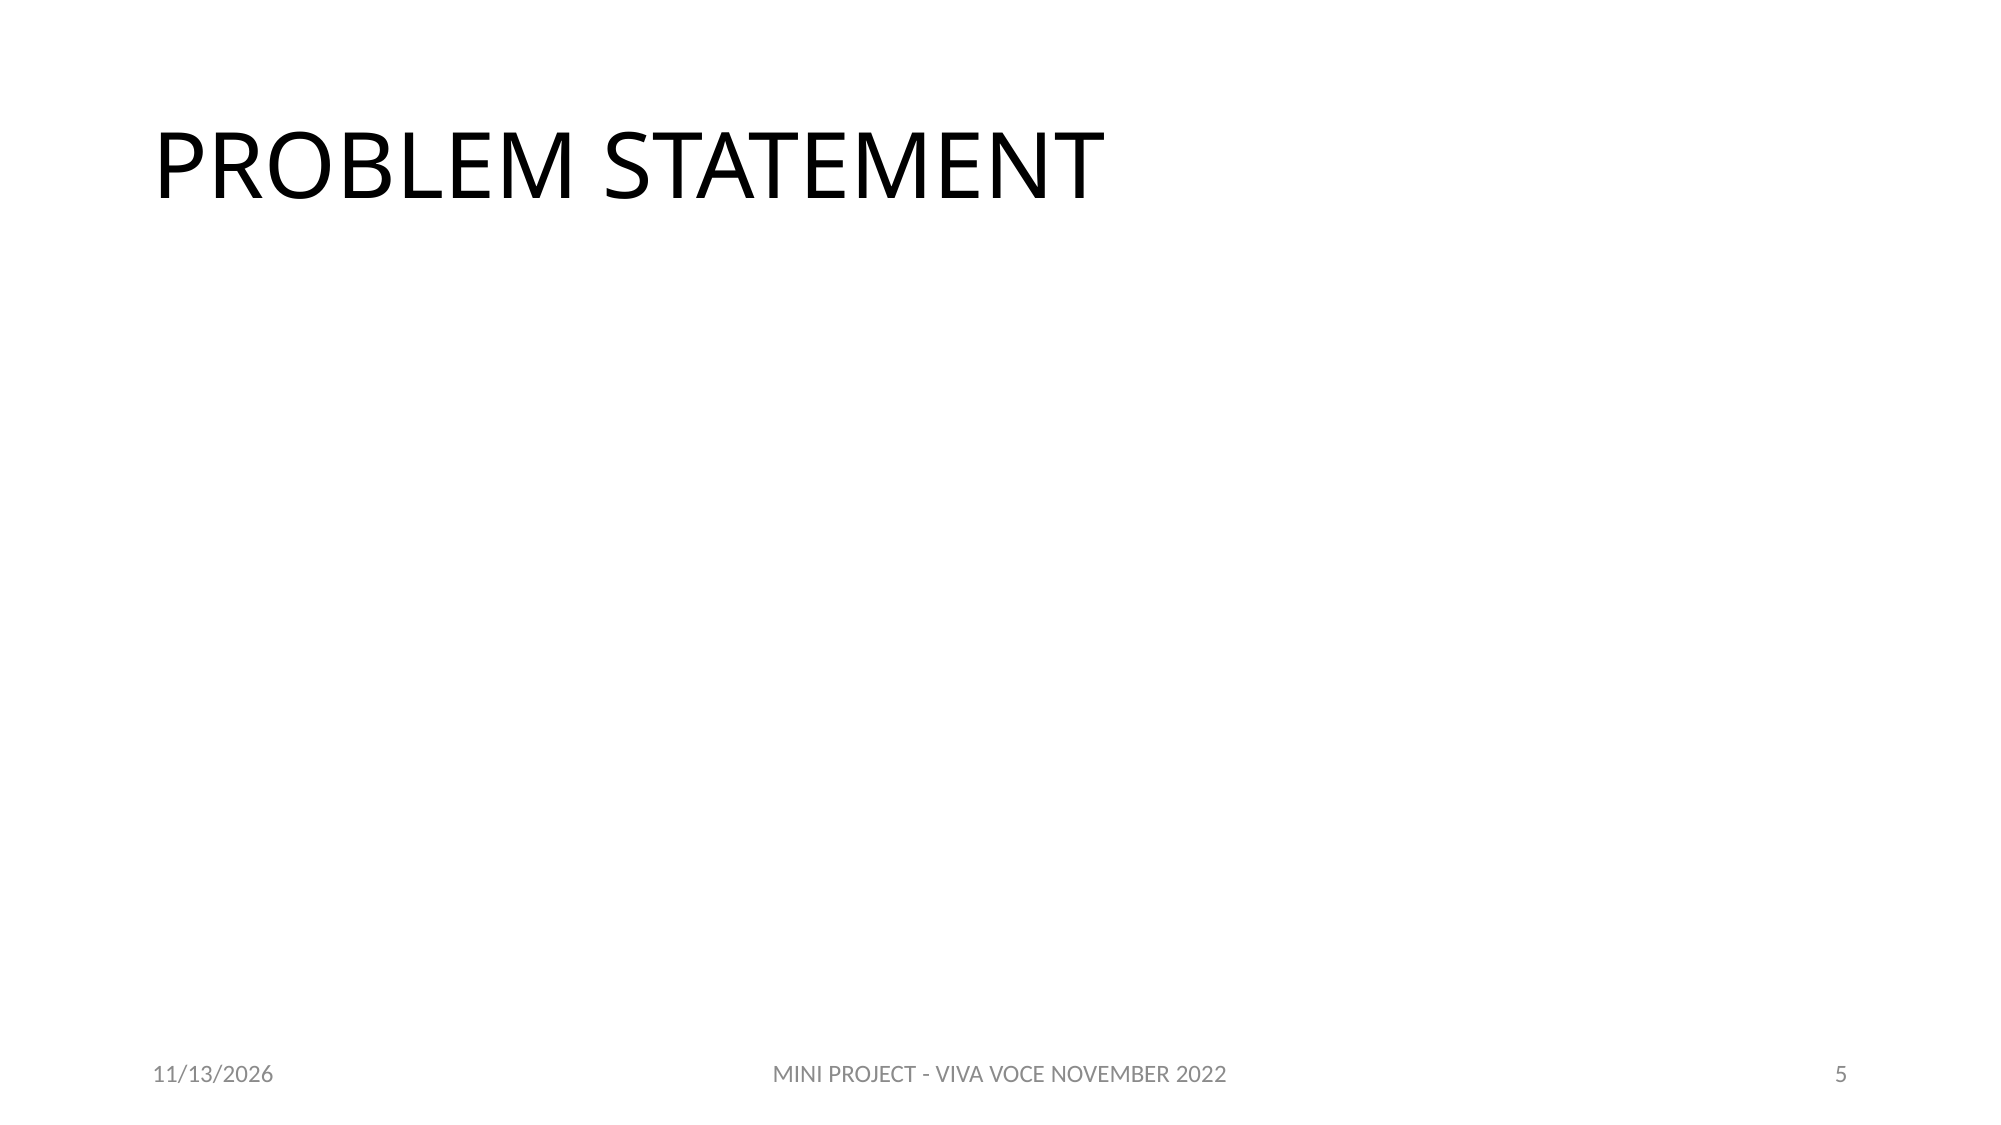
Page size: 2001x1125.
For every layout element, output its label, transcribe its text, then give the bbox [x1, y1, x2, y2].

footer MINI PROJECT - VIVA VOCE NOVEMBER 2022 [662, 1042, 1338, 1103]
slide_number 5 [1412, 1042, 1863, 1103]
title PROBLEM STATEMENT [137, 59, 1863, 278]
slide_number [137, 1042, 588, 1103]
